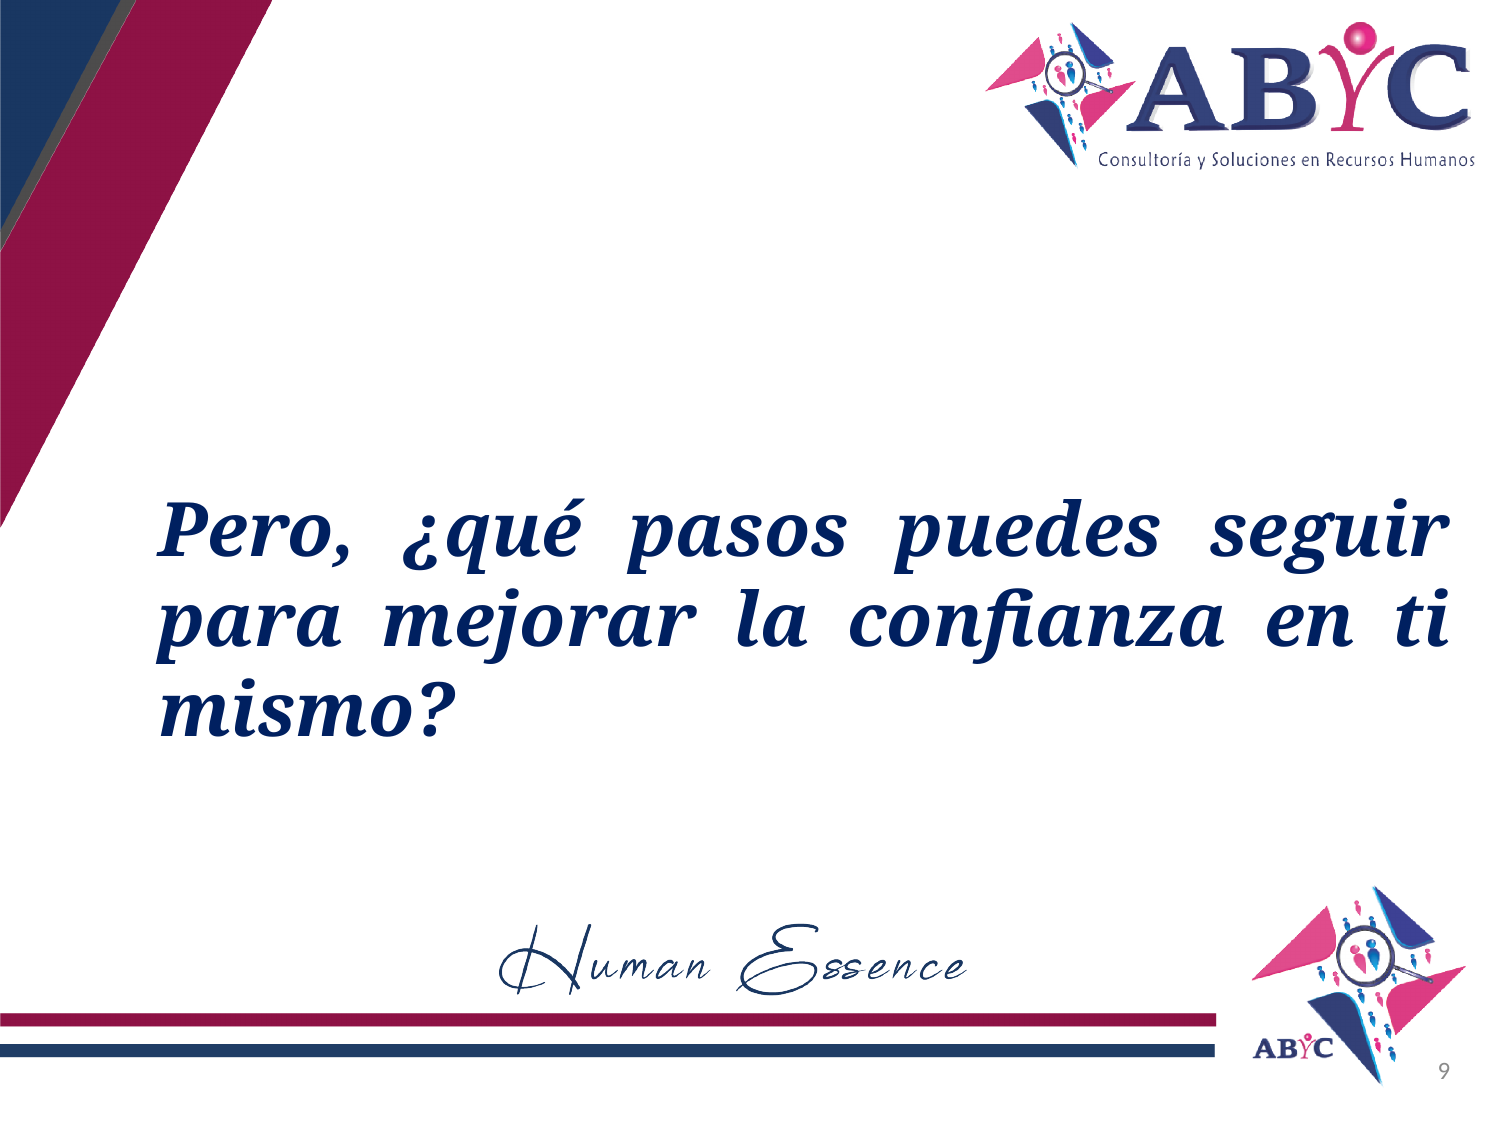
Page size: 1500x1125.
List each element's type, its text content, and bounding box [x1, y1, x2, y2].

picture [0, 0, 1500, 1125]
text_box Pero, ¿qué pasos puedes seguir para mejorar la confianza en ti mismo? [143, 473, 1466, 759]
slide_number 9 [1428, 1052, 1453, 1087]
